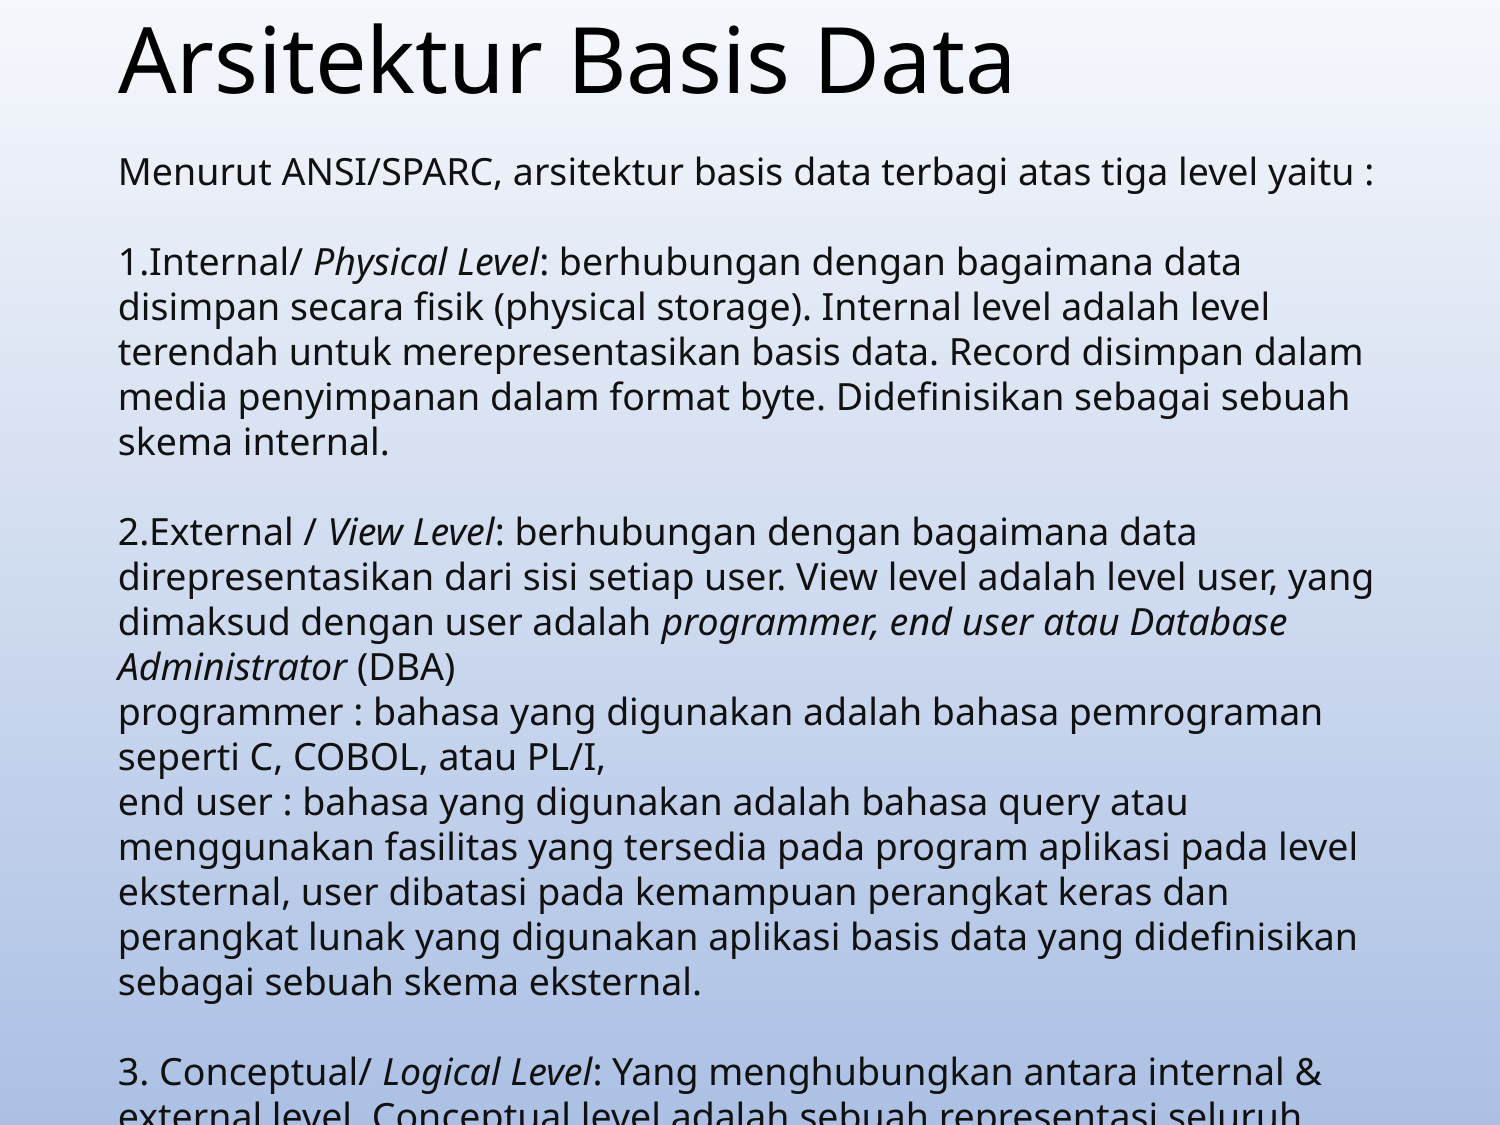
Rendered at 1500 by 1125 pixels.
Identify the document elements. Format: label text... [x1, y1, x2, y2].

text_box Menurut ANSI/SPARC, arsitektur basis data terbagi atas tiga level yaitu : Internal/ Physical Level: berhubungan dengan bagaimana data disimpan secara fisik (physical storage). Internal level adalah level terendah untuk merepresentasikan basis data. Record disimpan dalam media penyimpanan dalam format byte. Didefinisikan sebagai sebuah skema internal. External / View Level: berhubungan dengan bagaimana data direpresentasikan dari sisi setiap user. View level adalah level user, yang dimaksud dengan user adalah programmer, end user atau Database Administrator (DBA) programmer : bahasa yang digunakan adalah bahasa pemrograman seperti C, COBOL, atau PL/I, end user : bahasa yang digunakan adalah bahasa query atau menggunakan fasilitas yang tersedia pada program aplikasi pada level eksternal, user dibatasi pada kemampuan perangkat keras dan perangkat lunak yang digunakan aplikasi basis data yang didefinisikan sebagai sebuah skema eksternal. 3. Conceptual/ Logical Level: Yang menghubungkan antara internal & external level. Conceptual level adalah sebuah representasi seluruh muatan informasi yang dikandung oleh basis data. Tingkatan level ini dilihat dari cara user dalam memahami atau mengetahui data. [103, 140, 1397, 1125]
title Arsitektur Basis Data [103, 0, 1397, 140]
